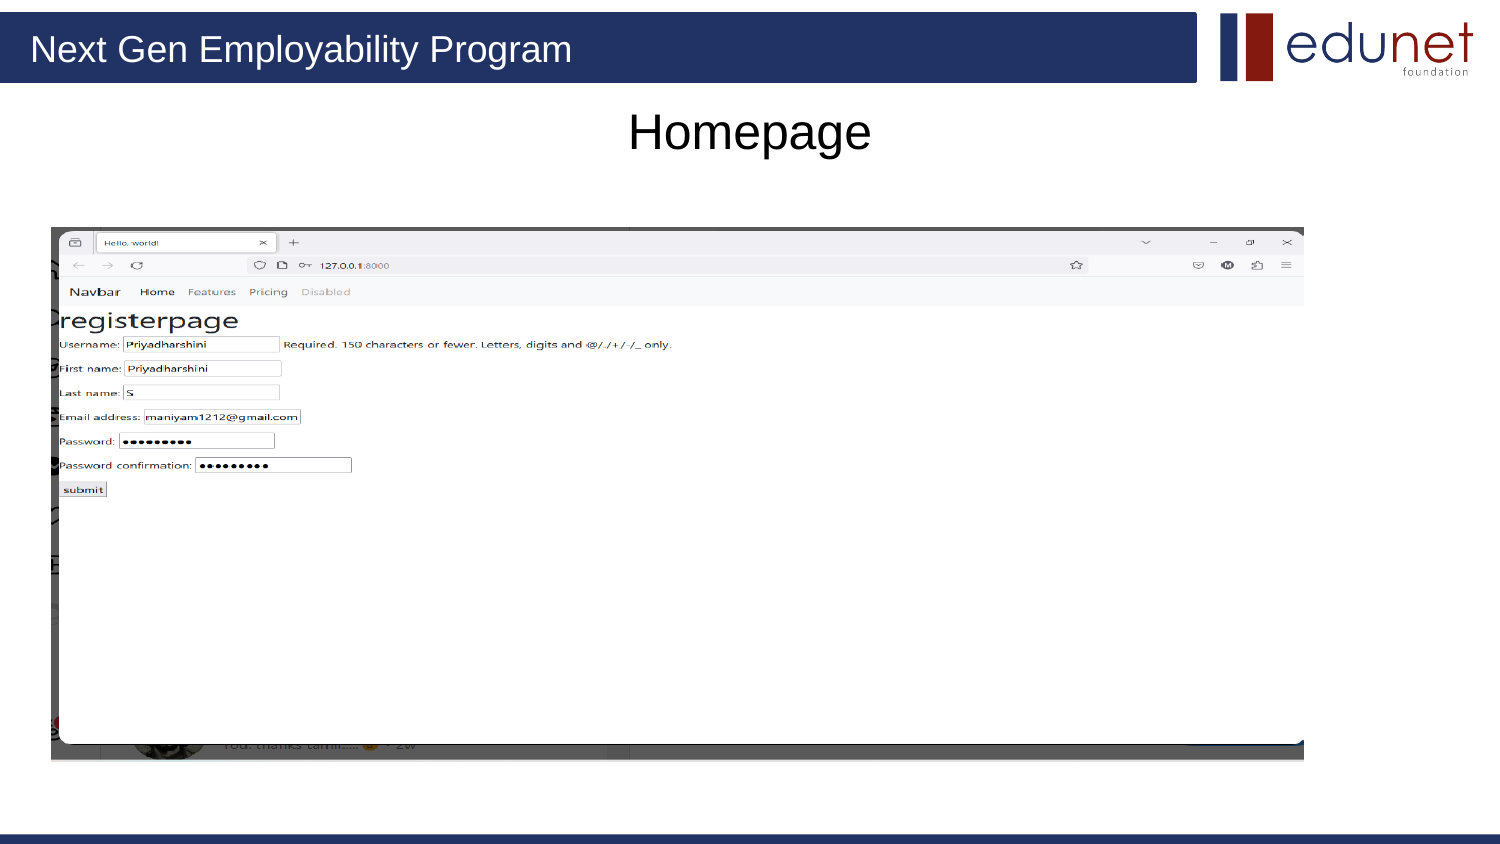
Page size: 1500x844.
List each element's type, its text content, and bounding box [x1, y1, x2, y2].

picture [1279, 14, 1482, 83]
picture [50, 227, 1304, 762]
title Homepage [25, 100, 1475, 175]
